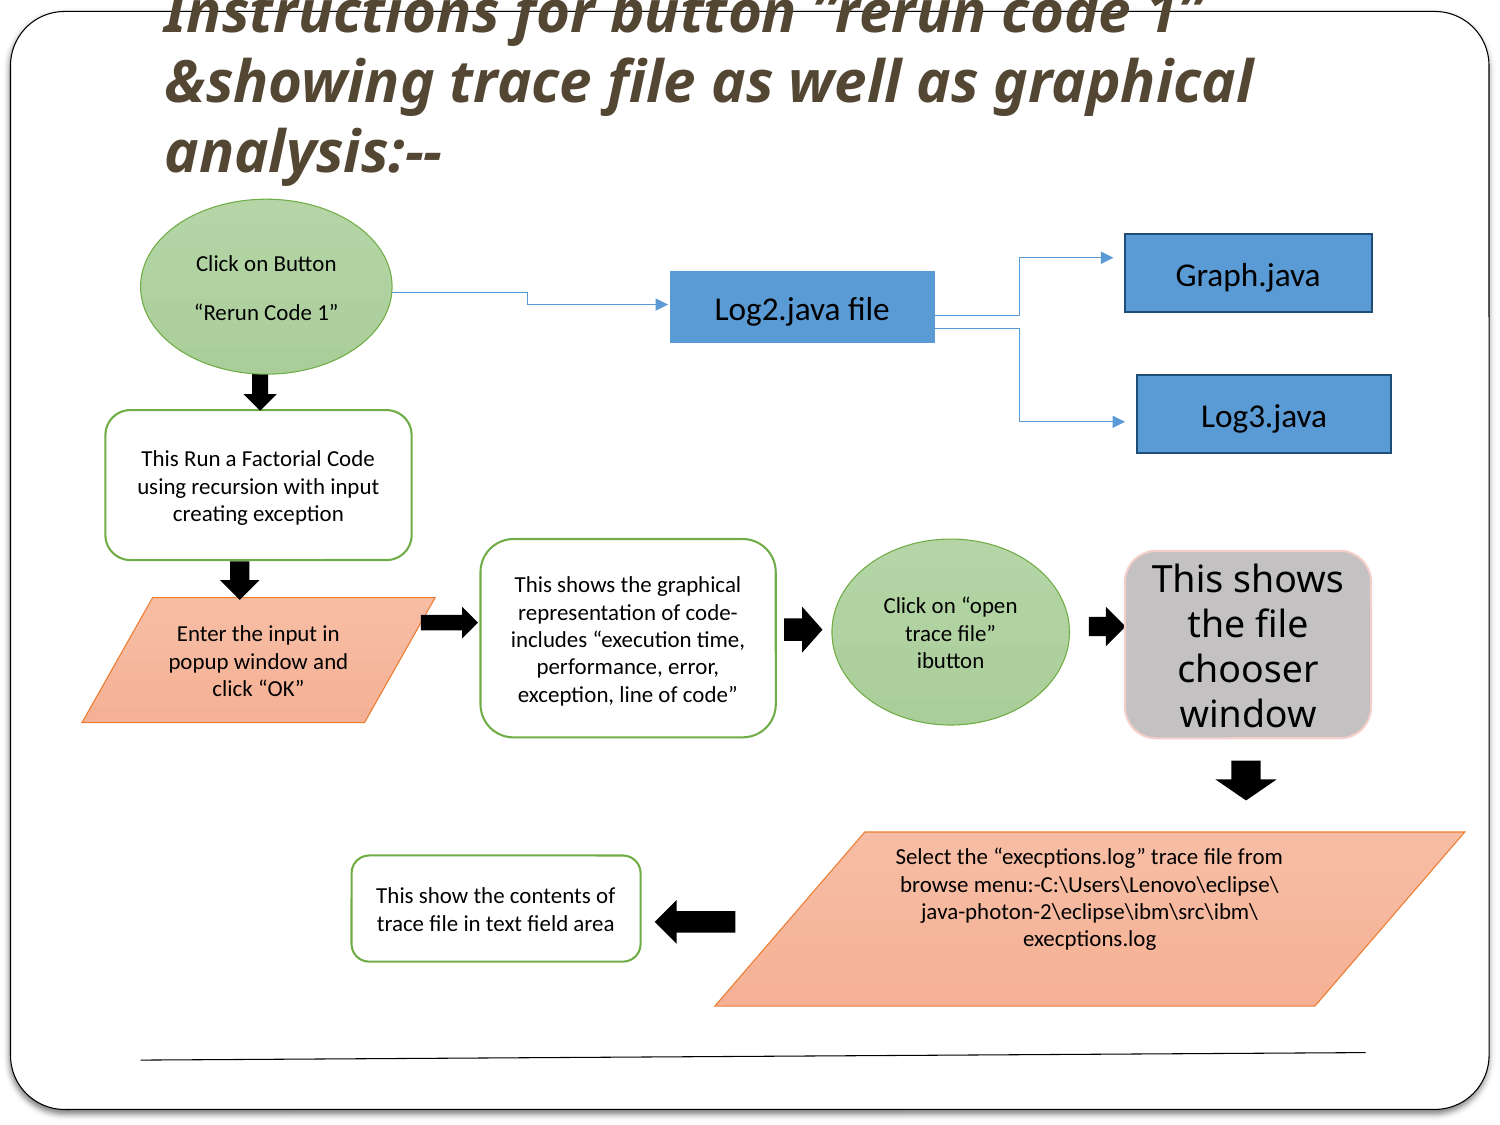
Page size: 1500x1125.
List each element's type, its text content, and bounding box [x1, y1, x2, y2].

text_box Click on Button “Rerun Code 1” [140, 199, 393, 375]
text_box This Run a Factorial Code using recursion with input creating exception [105, 410, 412, 561]
text_box Select the “execptions.log” trace file from browse menu:-C:\Users\Lenovo\eclipse\java-photon-2\eclipse\ibm\src\ibm\execptions.log [714, 831, 1465, 1007]
text_box Click on “open trace file” ibutton [831, 539, 1070, 726]
text_box [421, 609, 477, 636]
text_box [925, 251, 1114, 316]
text_box This shows the file chooser window [1123, 549, 1373, 740]
text_box [246, 374, 275, 410]
text_box [656, 902, 735, 942]
text_box This shows the graphical representation of code- includes “execution time, performance, error, exception, line of code” [480, 538, 776, 738]
text_box [222, 562, 257, 599]
text_box [1089, 609, 1123, 644]
text_box This show the contents of trace file in text field area [351, 855, 641, 962]
text_box Graph.java [1124, 234, 1372, 313]
text_box [785, 609, 822, 650]
text_box [913, 328, 1125, 429]
title Instructions for button ”rerun code 1” &showing trace file as well as graphical analysis:-- [150, 76, 1425, 200]
text_box Log3.java [1136, 375, 1392, 454]
text_box [1218, 761, 1274, 800]
text_box Enter the input in popup window and click “OK” [81, 597, 436, 723]
text_box [392, 293, 668, 311]
text_box Log2.java file [667, 269, 937, 345]
text_box [0, 0, 1500, 74]
